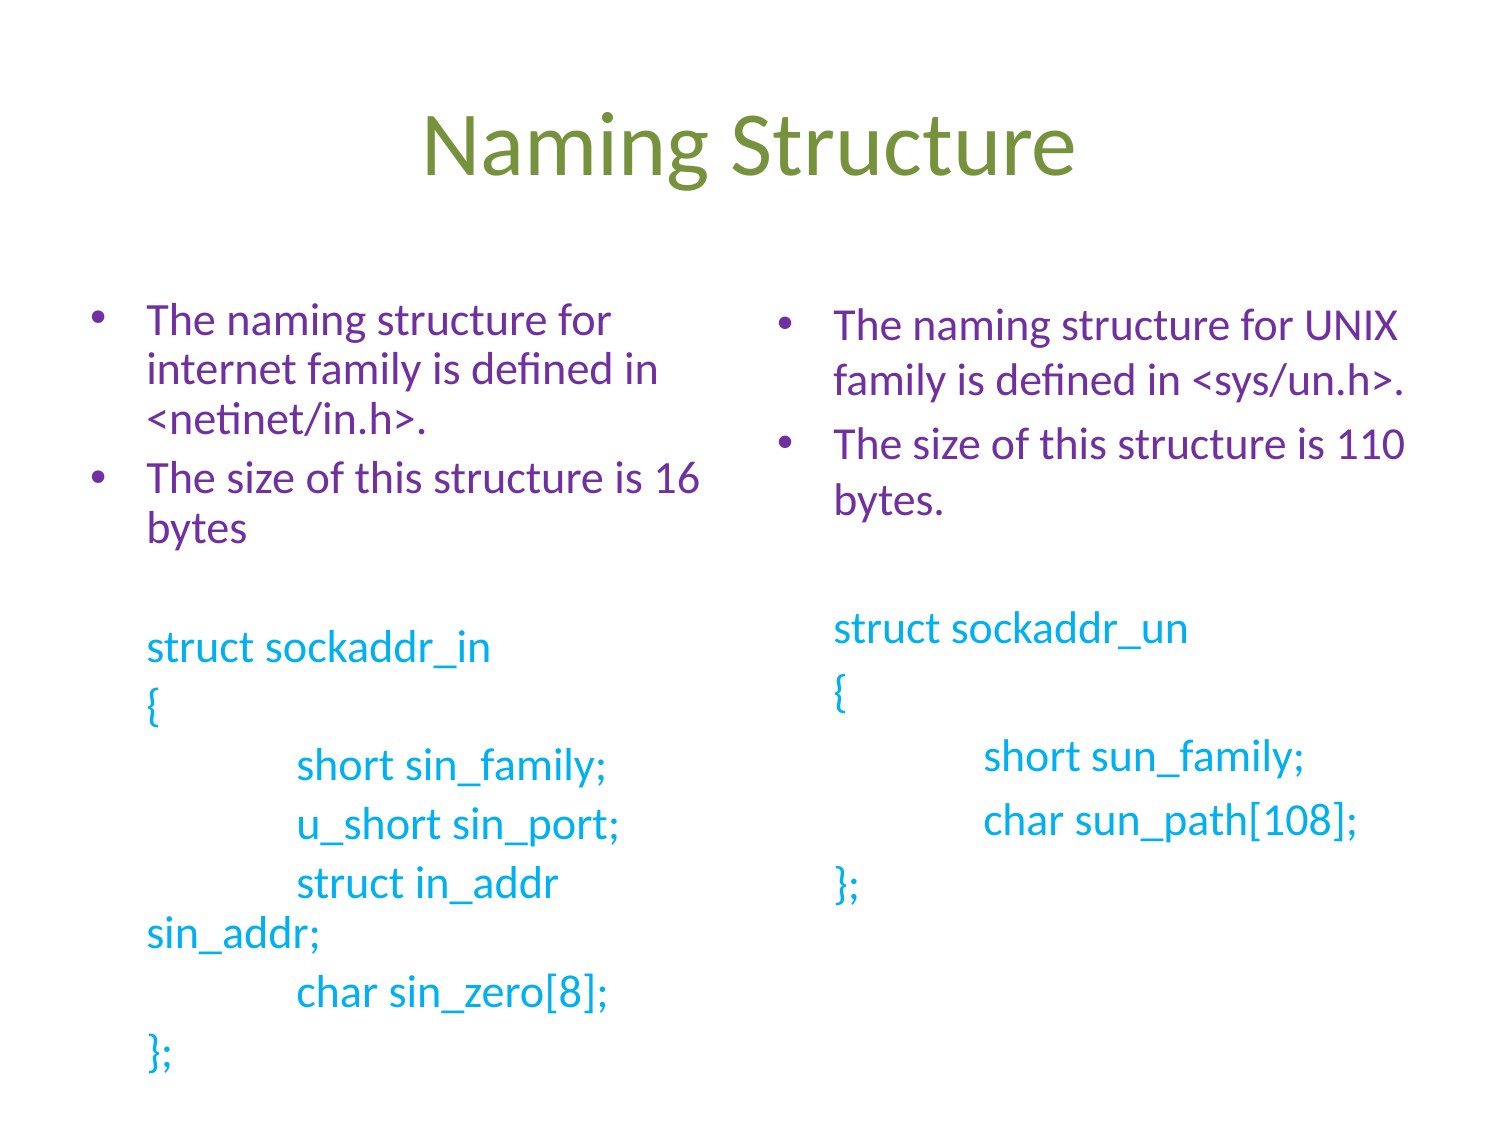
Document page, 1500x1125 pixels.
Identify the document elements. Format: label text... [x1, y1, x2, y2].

title Naming Structure [75, 45, 1425, 233]
list The naming structure for internet family is defined in <netinet/in.h>. The size of this structure is 16 bytes struct sockaddr_in { short sin_family; u_short sin_port; struct in_addr sin_addr; char sin_zero[8]; }; [75, 287, 738, 1125]
list The naming structure for UNIX family is defined in <sys/un.h>. The size of this structure is 110 bytes. struct sockaddr_un { short sun_family; char sun_path[108]; }; [761, 287, 1425, 1075]
